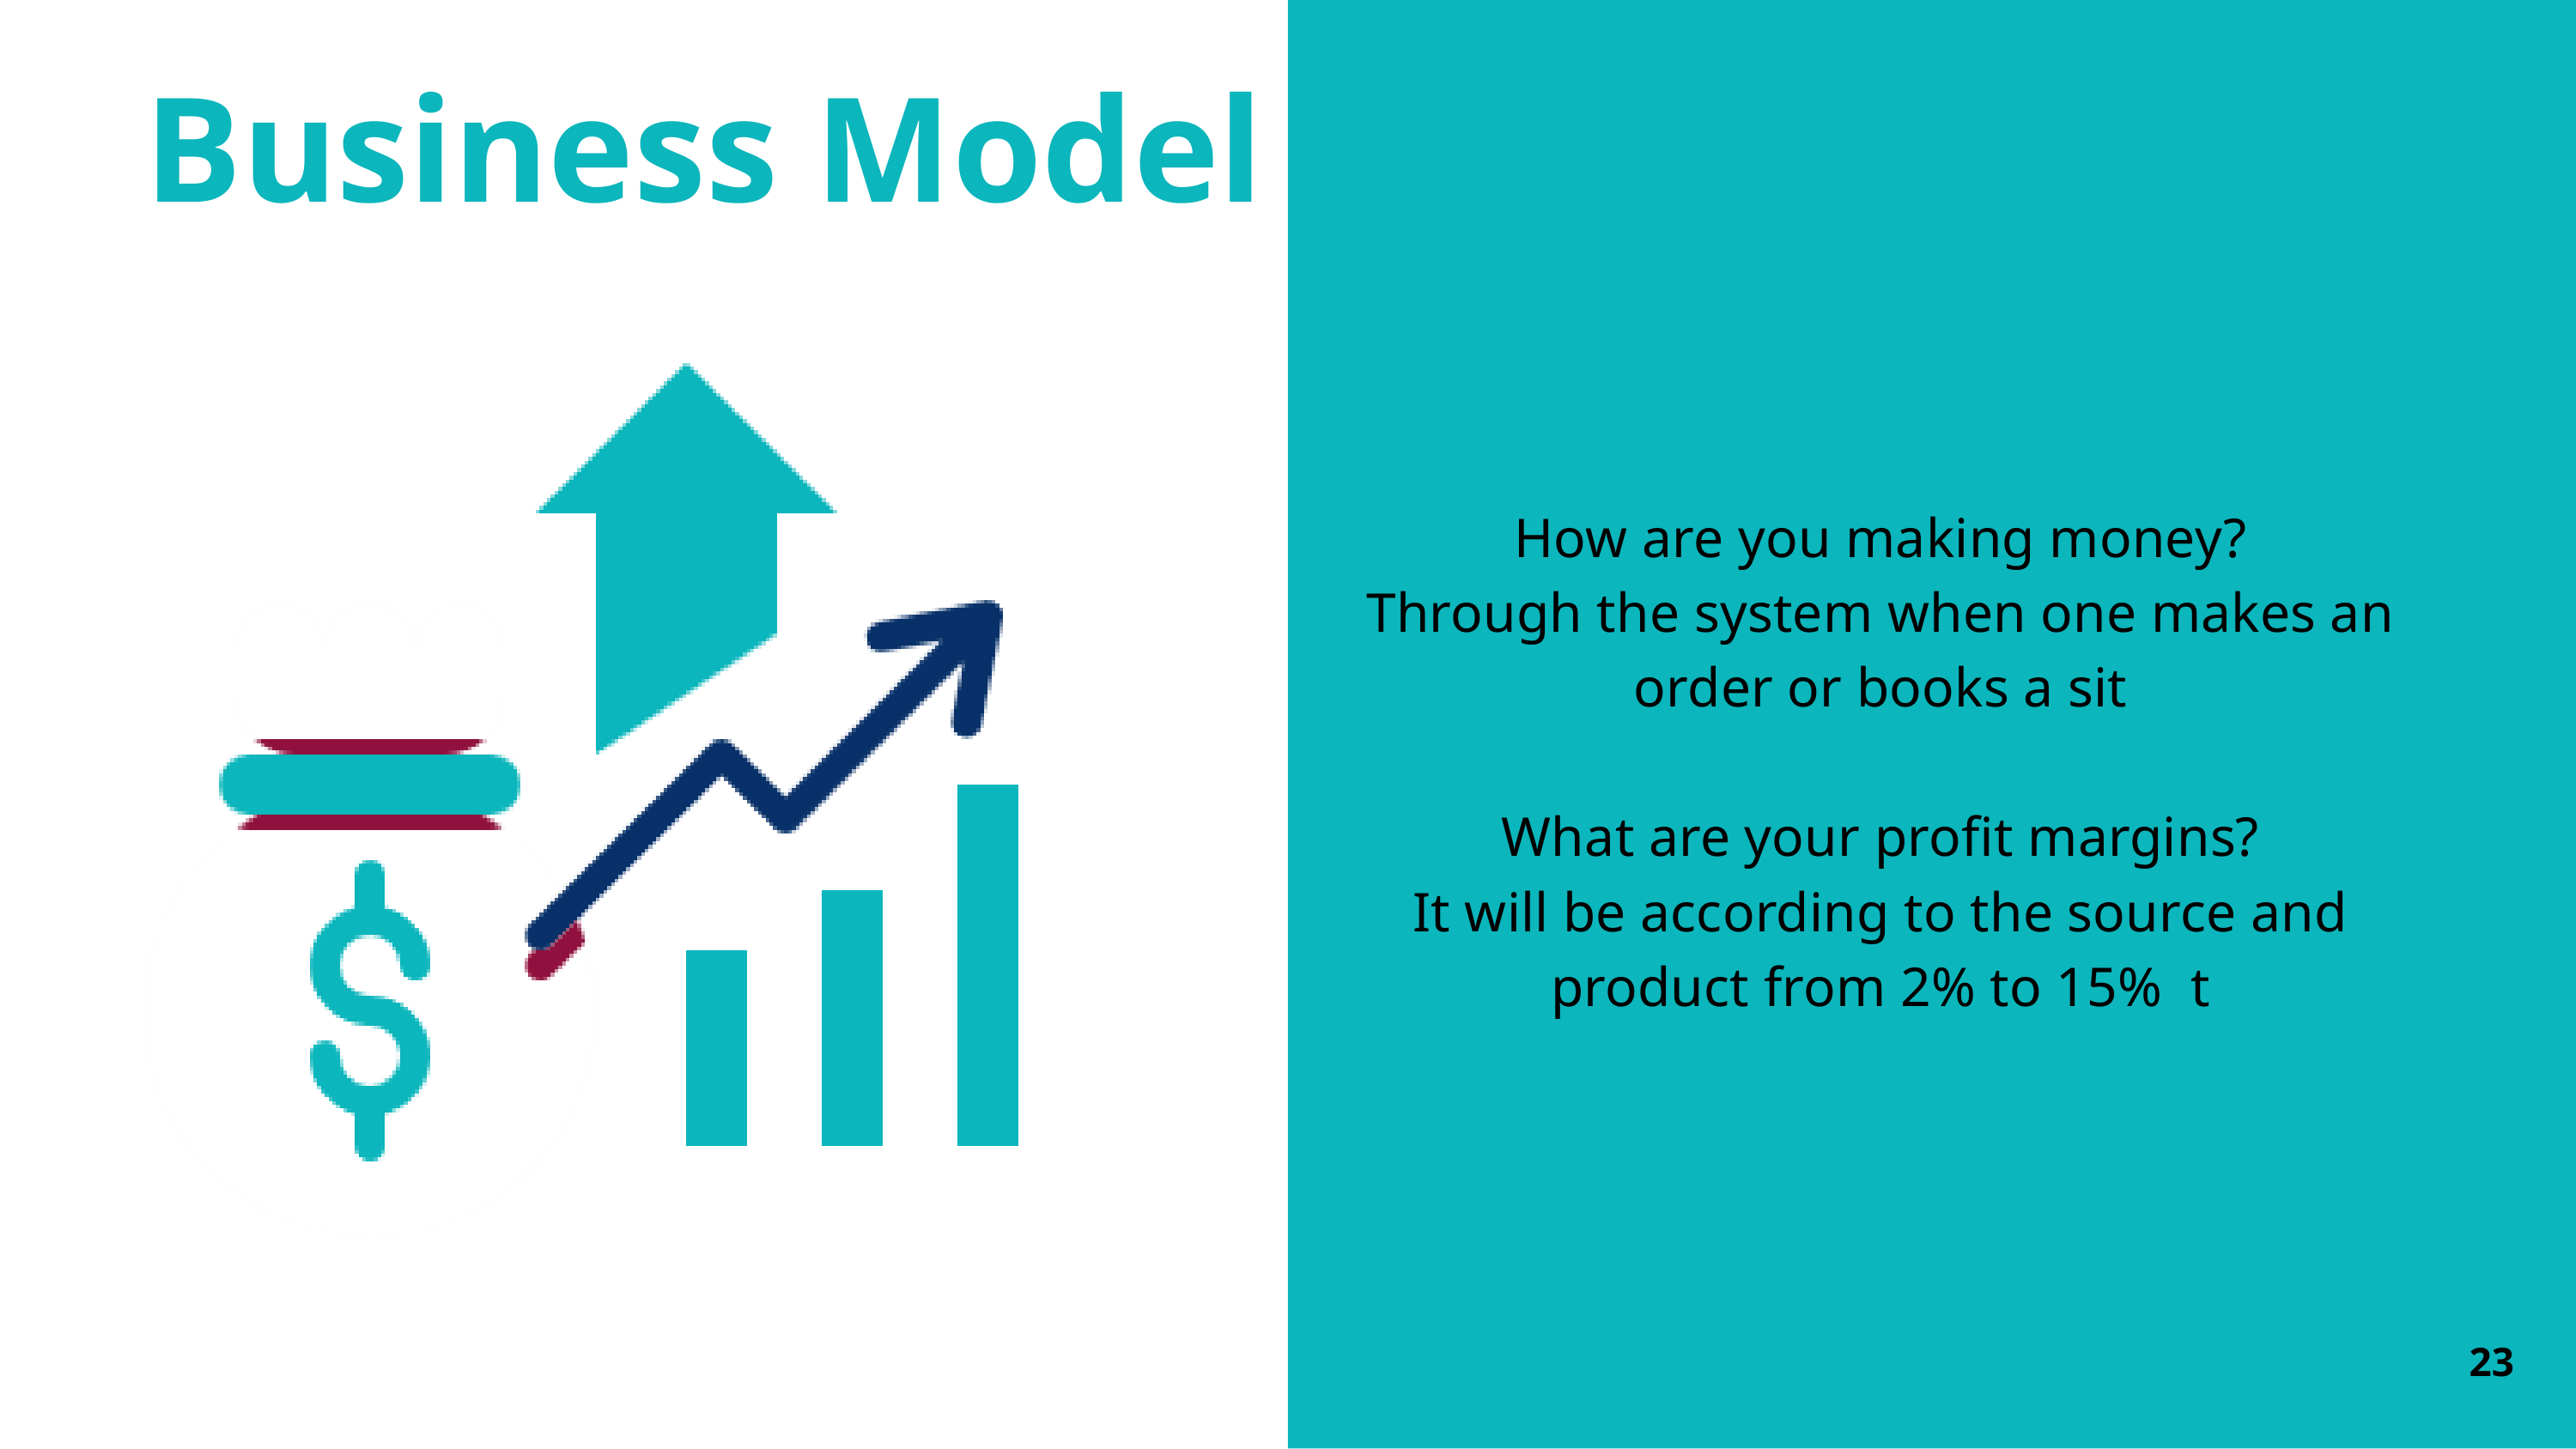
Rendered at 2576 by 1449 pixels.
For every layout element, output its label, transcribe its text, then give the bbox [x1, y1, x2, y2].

text_box [144, 363, 1018, 1237]
text_box Business Model [144, 57, 1283, 231]
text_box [1287, 0, 2576, 1449]
